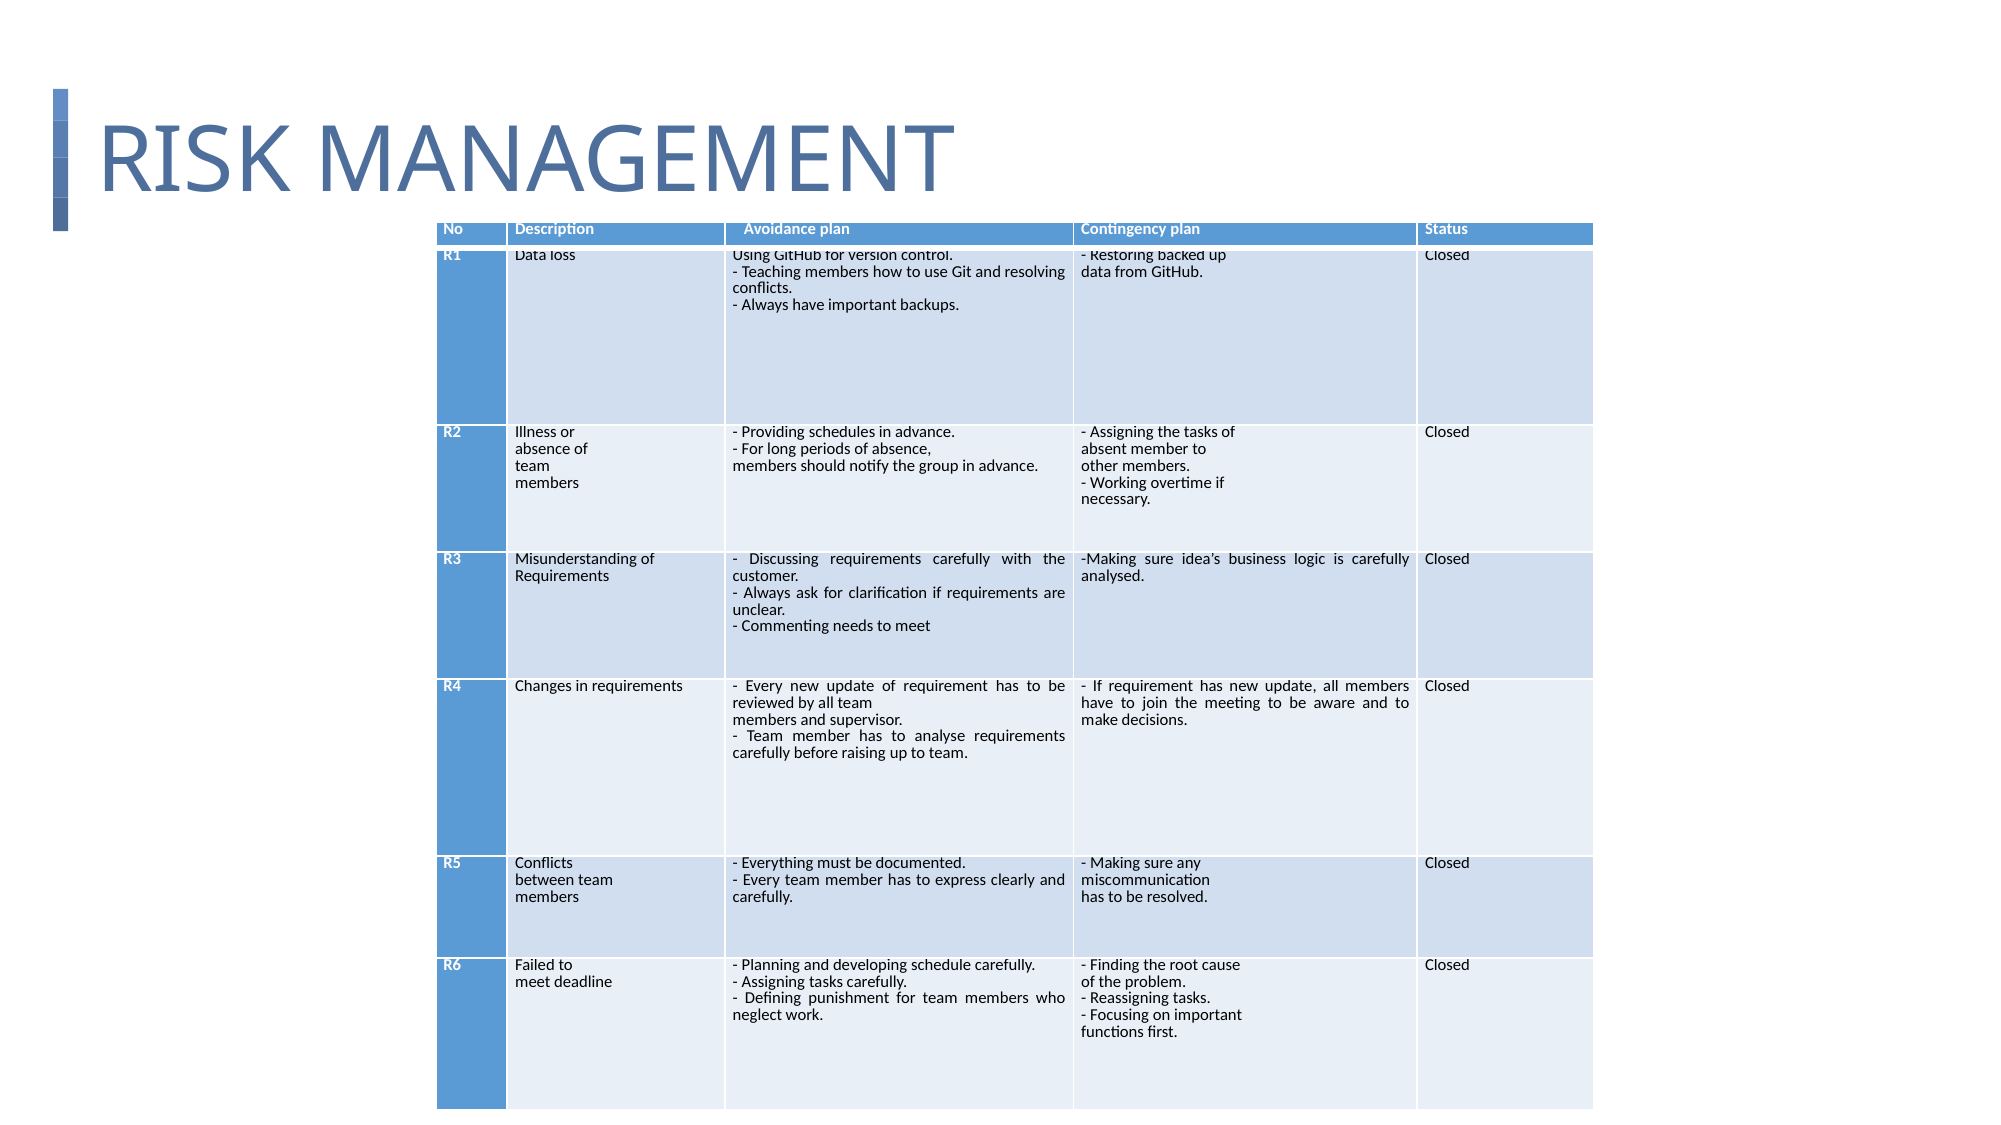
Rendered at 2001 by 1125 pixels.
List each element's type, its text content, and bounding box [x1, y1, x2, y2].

table_cell Closed [1418, 426, 1593, 551]
table_cell Closed [1418, 959, 1593, 1109]
table_cell R2 [437, 426, 506, 551]
table_cell Closed [1418, 553, 1593, 678]
table_cell R4 [437, 680, 506, 855]
table_cell Closed [1418, 857, 1593, 957]
table_cell - Planning and developing schedule carefully. - Assigning tasks carefully. - Defining punishment for team members who neglect work. [726, 959, 1073, 1109]
table_cell - Making sure any miscommunication has to be resolved. [1074, 857, 1416, 957]
table_cell - Discussing requirements carefully with the customer. - Always ask for clarification if requirements are unclear. - Commenting needs to meet [726, 553, 1073, 678]
title RISK MANAGEMENT [81, 97, 1932, 223]
table_cell Closed [1418, 251, 1593, 424]
table_cell R3 [437, 553, 506, 678]
table_cell Misunderstanding of Requirements [508, 553, 724, 678]
table_cell Closed [1418, 680, 1593, 855]
table_cell Illness or absence of team members [508, 426, 724, 551]
table_cell - Restoring backed up data from GitHub. [1074, 251, 1416, 424]
table_cell - Finding the root cause of the problem. - Reassigning tasks. - Focusing on important functions first. [1074, 959, 1416, 1109]
table_cell Data loss [508, 251, 724, 424]
table_cell Conflicts between team members [508, 857, 724, 957]
table_cell R5 [437, 857, 506, 957]
table_header Status [1418, 223, 1593, 245]
table_cell - Every new update of requirement has to be reviewed by all team members and supervisor. - Team member has to analyse requirements carefully before raising up to team. [726, 680, 1073, 855]
table_cell Using GitHub for version control. - Teaching members how to use Git and resolving conflicts. - Always have important backups. [726, 251, 1073, 424]
table_cell R1 [437, 251, 506, 424]
table_cell Failed to meet deadline [508, 959, 724, 1109]
table_cell - Everything must be documented. - Every team member has to express clearly and carefully. [726, 857, 1073, 957]
table_cell Changes in requirements [508, 680, 724, 855]
table_header Avoidance plan [726, 223, 1073, 245]
table_header Contingency plan [1074, 223, 1416, 245]
table_header No [437, 223, 506, 245]
table_cell - Assigning the tasks of absent member to other members. - Working overtime if necessary. [1074, 426, 1416, 551]
table_cell - If requirement has new update, all members have to join the meeting to be aware and to make decisions. [1074, 680, 1416, 855]
table_cell -Making sure idea’s business logic is carefully analysed. [1074, 553, 1416, 678]
table_header Description [508, 223, 724, 245]
table_cell R6 [437, 959, 506, 1109]
table_cell - Providing schedules in advance. - For long periods of absence, members should notify the group in advance. [726, 426, 1073, 551]
